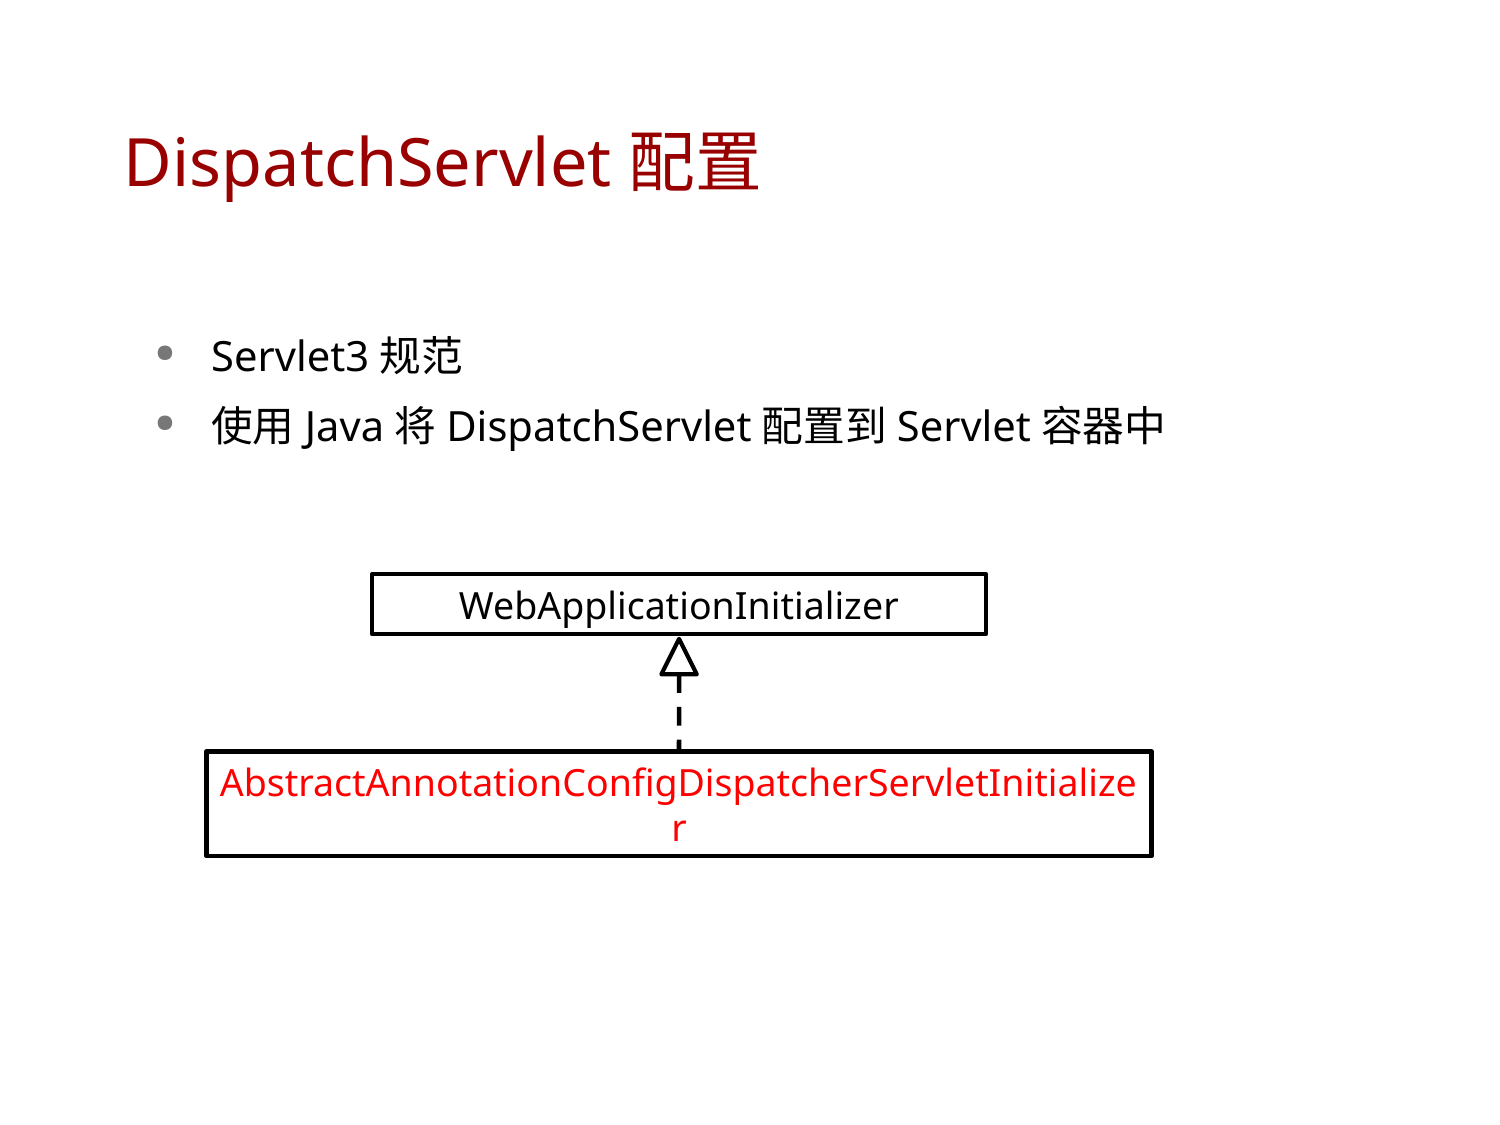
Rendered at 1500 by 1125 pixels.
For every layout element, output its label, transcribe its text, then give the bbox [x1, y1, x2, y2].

title DispatchServlet配置 [123, 88, 1377, 233]
text_box Servlet3规范 使用Java将DispatchServlet配置到Servlet容器中 [147, 302, 1388, 458]
text_box AbstractAnnotationConfigDispatcherServletInitializer [206, 751, 1152, 857]
text_box [661, 638, 697, 675]
text_box WebApplicationInitializer [371, 574, 987, 635]
